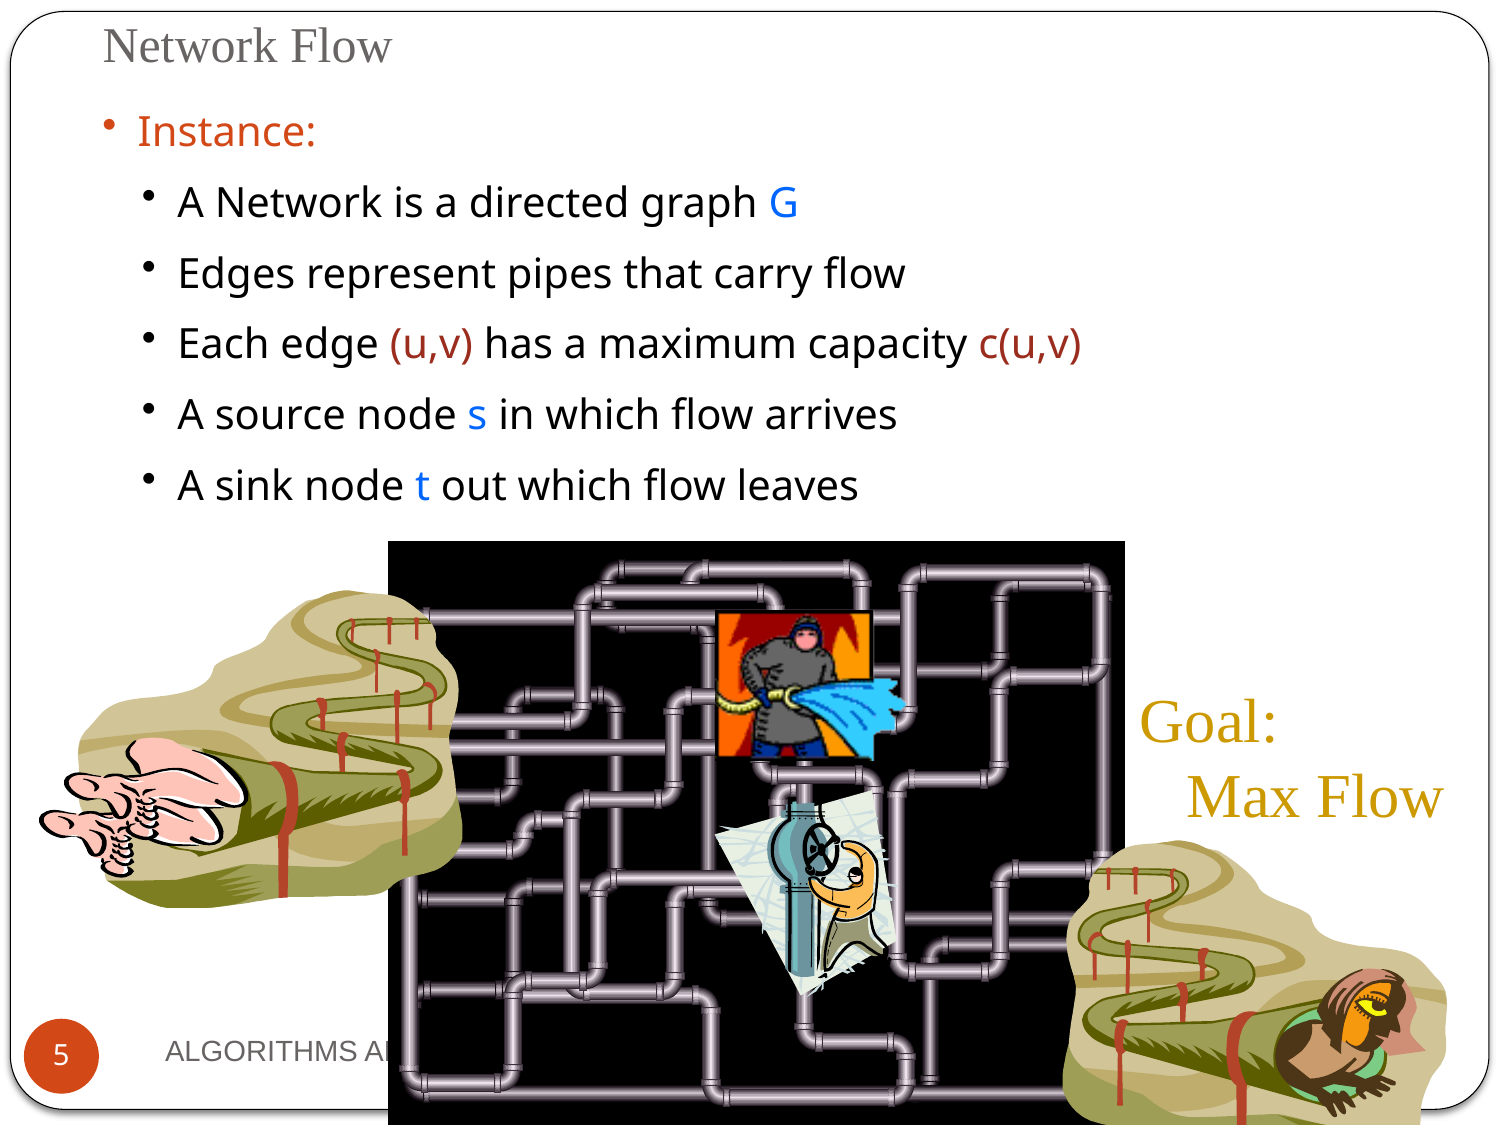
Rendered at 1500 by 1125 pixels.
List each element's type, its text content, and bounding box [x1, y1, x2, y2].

footer ALGORITHMS AND COMPLEXITY [150, 1012, 388, 1088]
text_box [0, 0, 87, 75]
text_box Instance: A Network is a directed graph G Edges represent pipes that carry flow Each edge (u,v) has a maximum capacity c(u,v) A source node s in which flow arrives A sink node t out which flow leaves [87, 97, 1500, 517]
title Network Flow [87, 0, 1438, 88]
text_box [37, 587, 463, 911]
text_box [1438, 0, 1500, 75]
picture [463, 463, 1049, 1125]
picture [1062, 837, 1451, 1125]
slide_number 5 [23, 1018, 99, 1094]
text_box Goal: Max Flow [1124, 672, 1461, 837]
